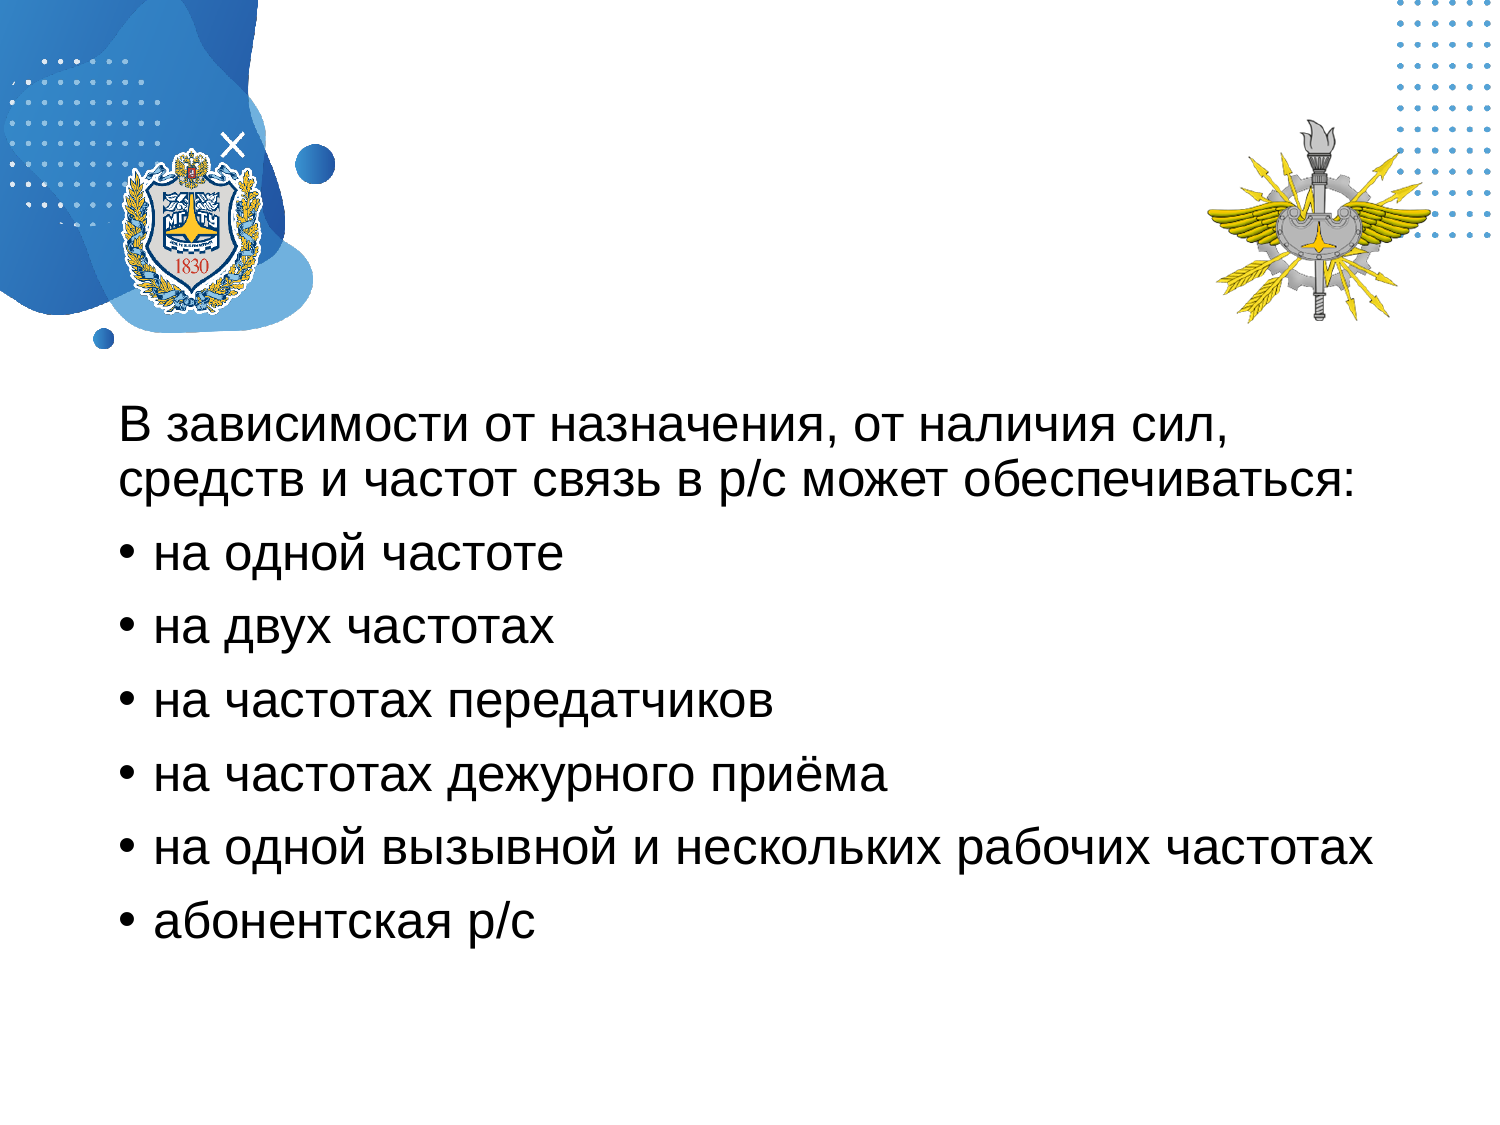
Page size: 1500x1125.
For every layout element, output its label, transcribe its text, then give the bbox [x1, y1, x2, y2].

picture [1202, 0, 1500, 329]
picture [0, 0, 335, 349]
list В зависимости от назначения, от наличия сил, средств и частот связь в р/с может обеспечиваться: на одной частоте на двух частотах на частотах передатчиков на частотах дежурного приёма на одной вызывной и нескольких рабочих частотах абонентская р/с [103, 389, 1397, 1014]
